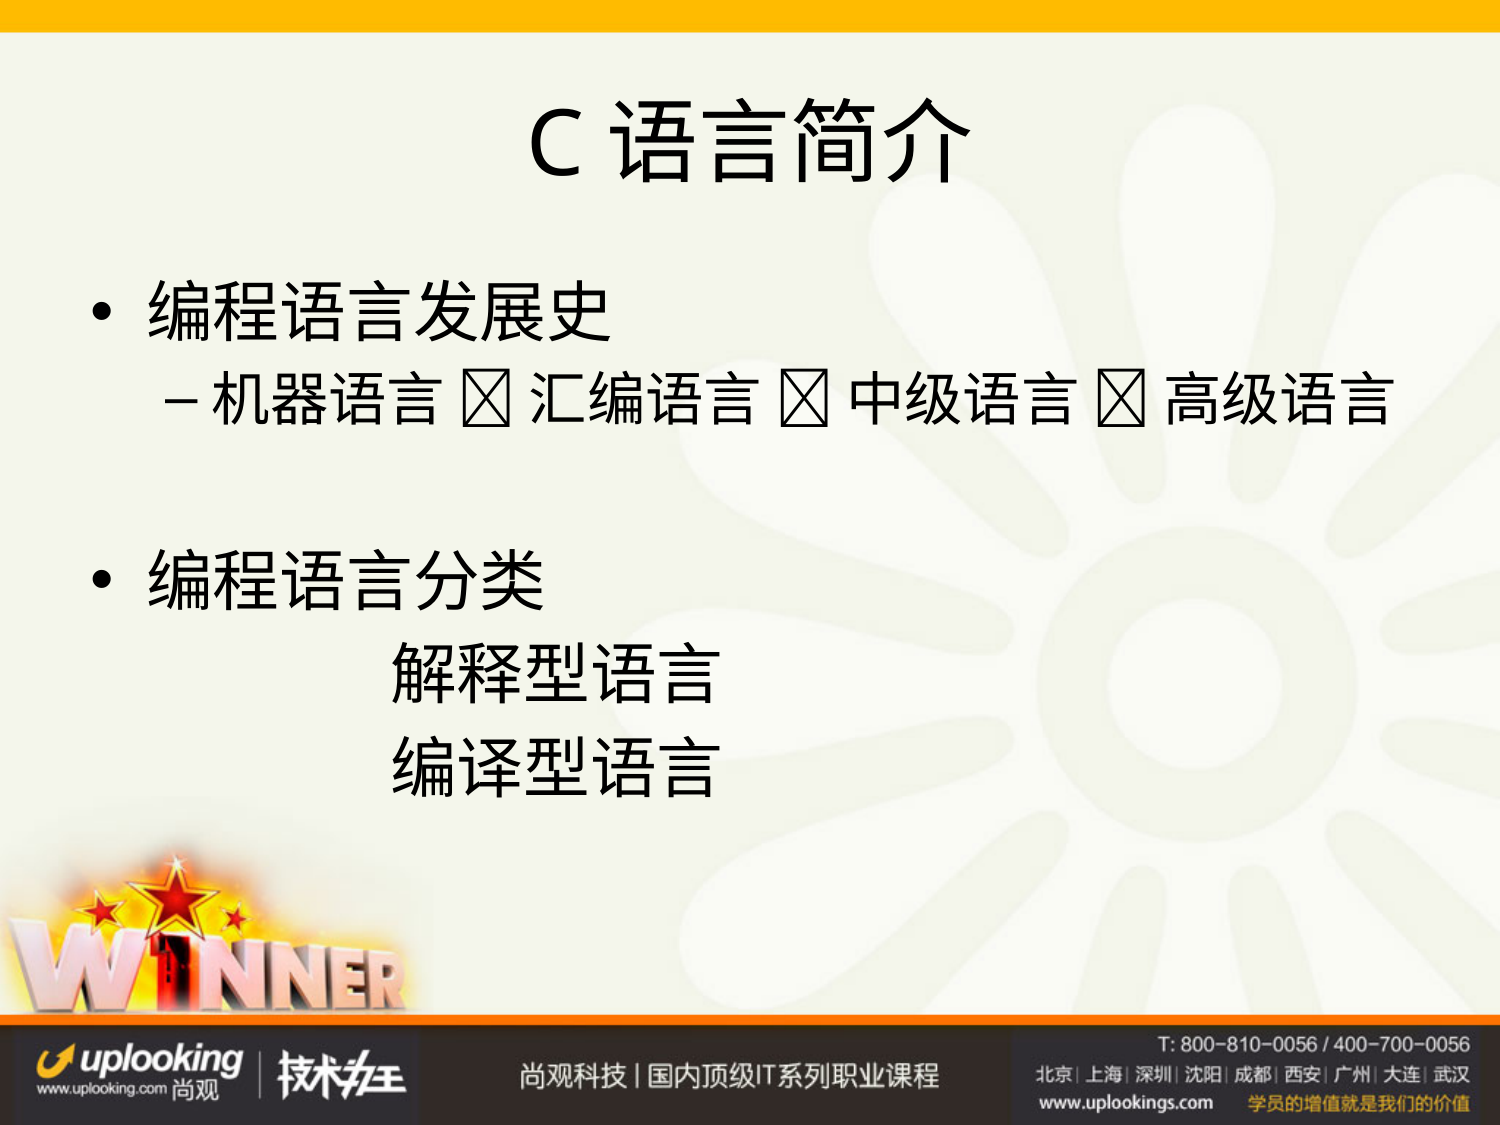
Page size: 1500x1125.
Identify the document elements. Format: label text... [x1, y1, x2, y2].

list 编程语言发展史 机器语言  汇编语言  中级语言  高级语言 编程语言分类 解释型语言 编译型语言 [75, 262, 1425, 1005]
picture [0, 0, 1500, 1125]
title C语言简介 [75, 45, 1425, 233]
